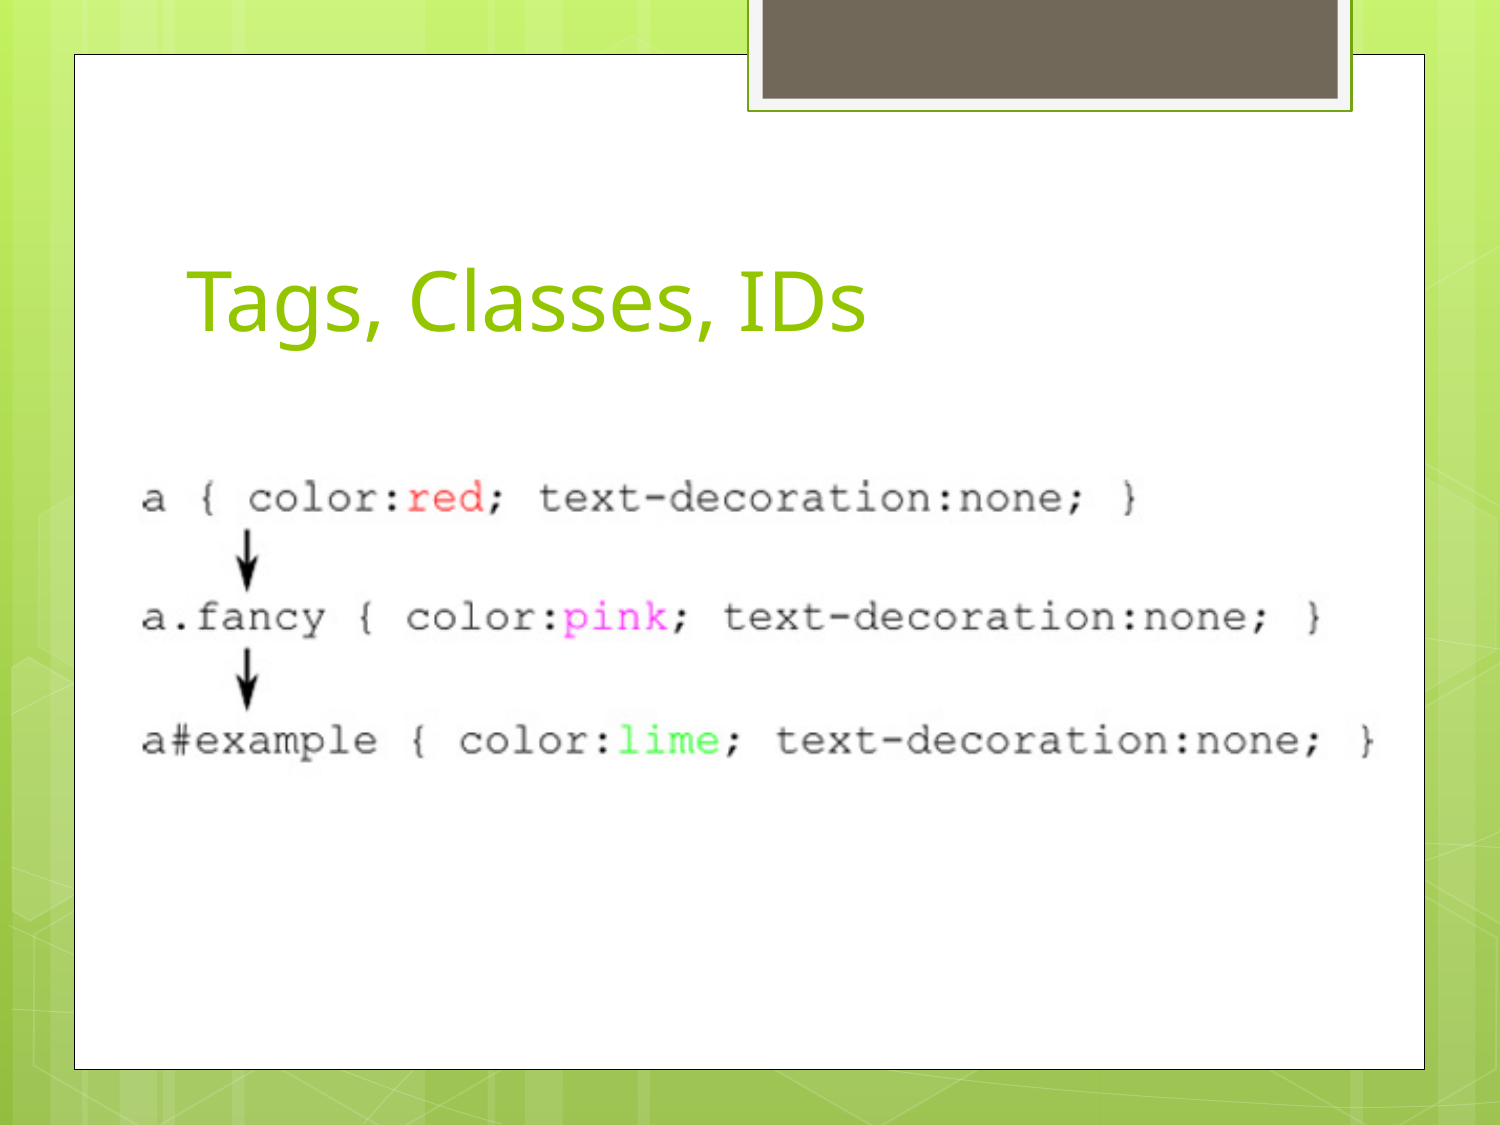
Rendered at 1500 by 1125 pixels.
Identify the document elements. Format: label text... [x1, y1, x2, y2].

title Tags, Classes, IDs [171, 168, 1324, 357]
picture [137, 474, 1380, 788]
